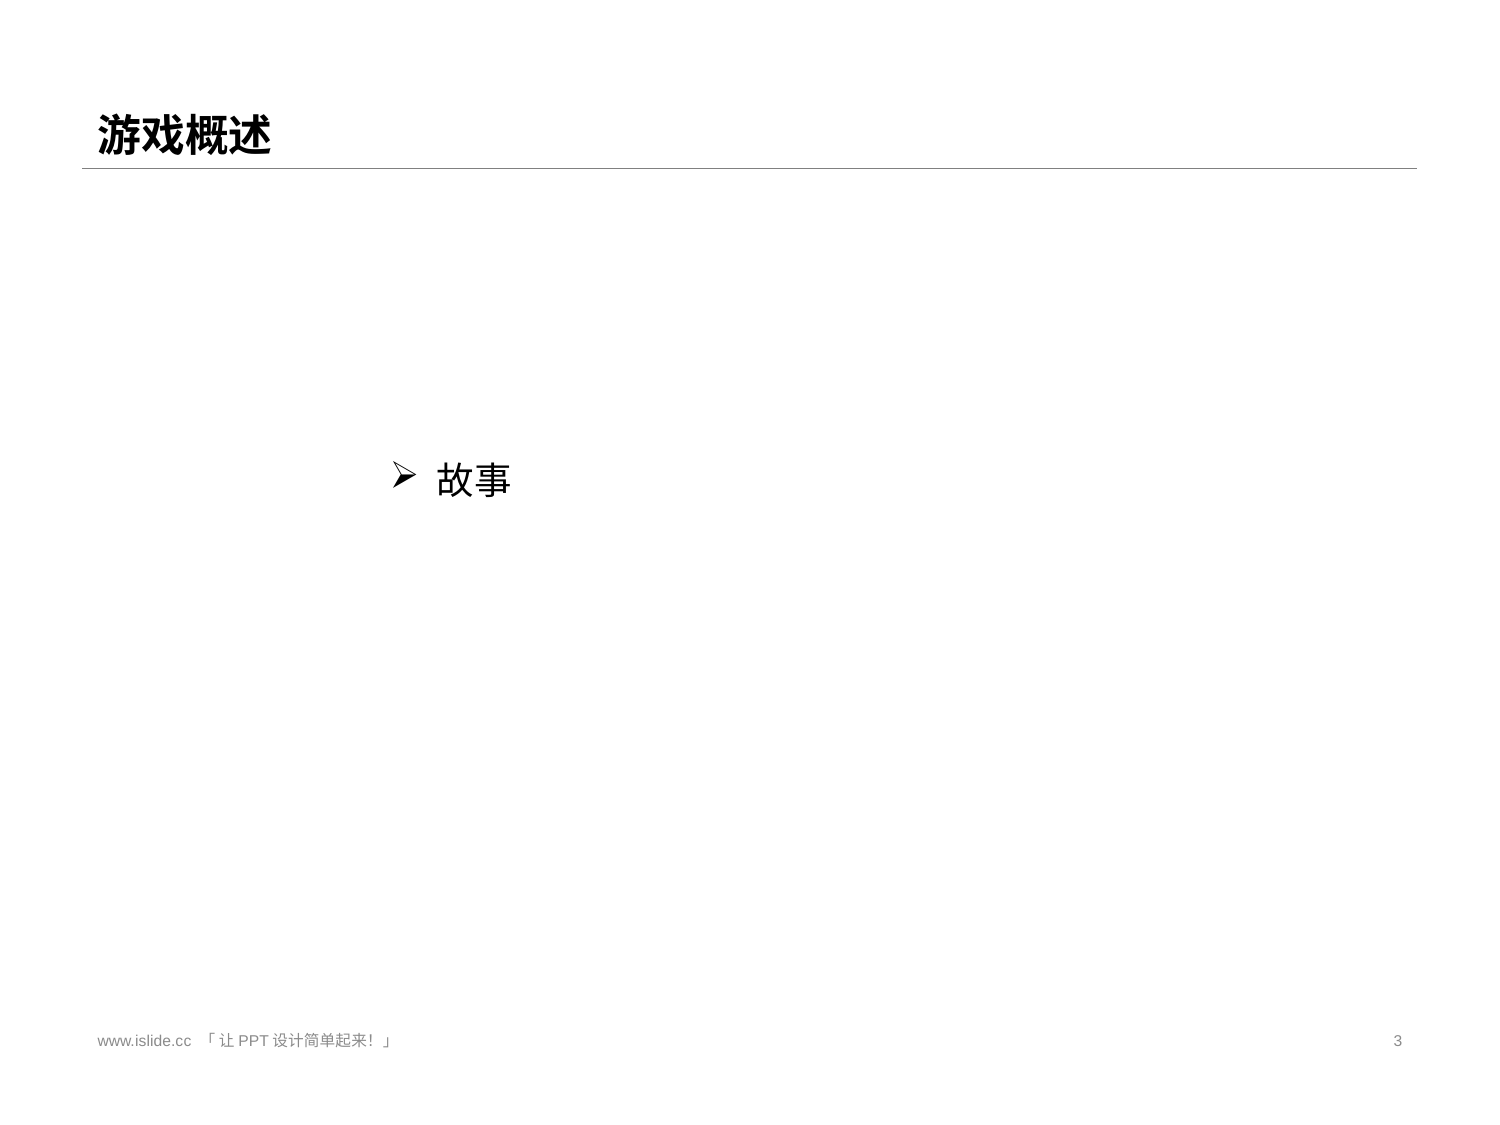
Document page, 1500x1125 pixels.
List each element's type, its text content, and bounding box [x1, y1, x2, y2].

slide_number 3 [1059, 1023, 1418, 1058]
title 游戏概述 [82, 0, 1418, 169]
text_box 故事 [374, 432, 1125, 510]
footer www.islide.cc 「 让PPT设计简单起来！」 [82, 1023, 592, 1058]
